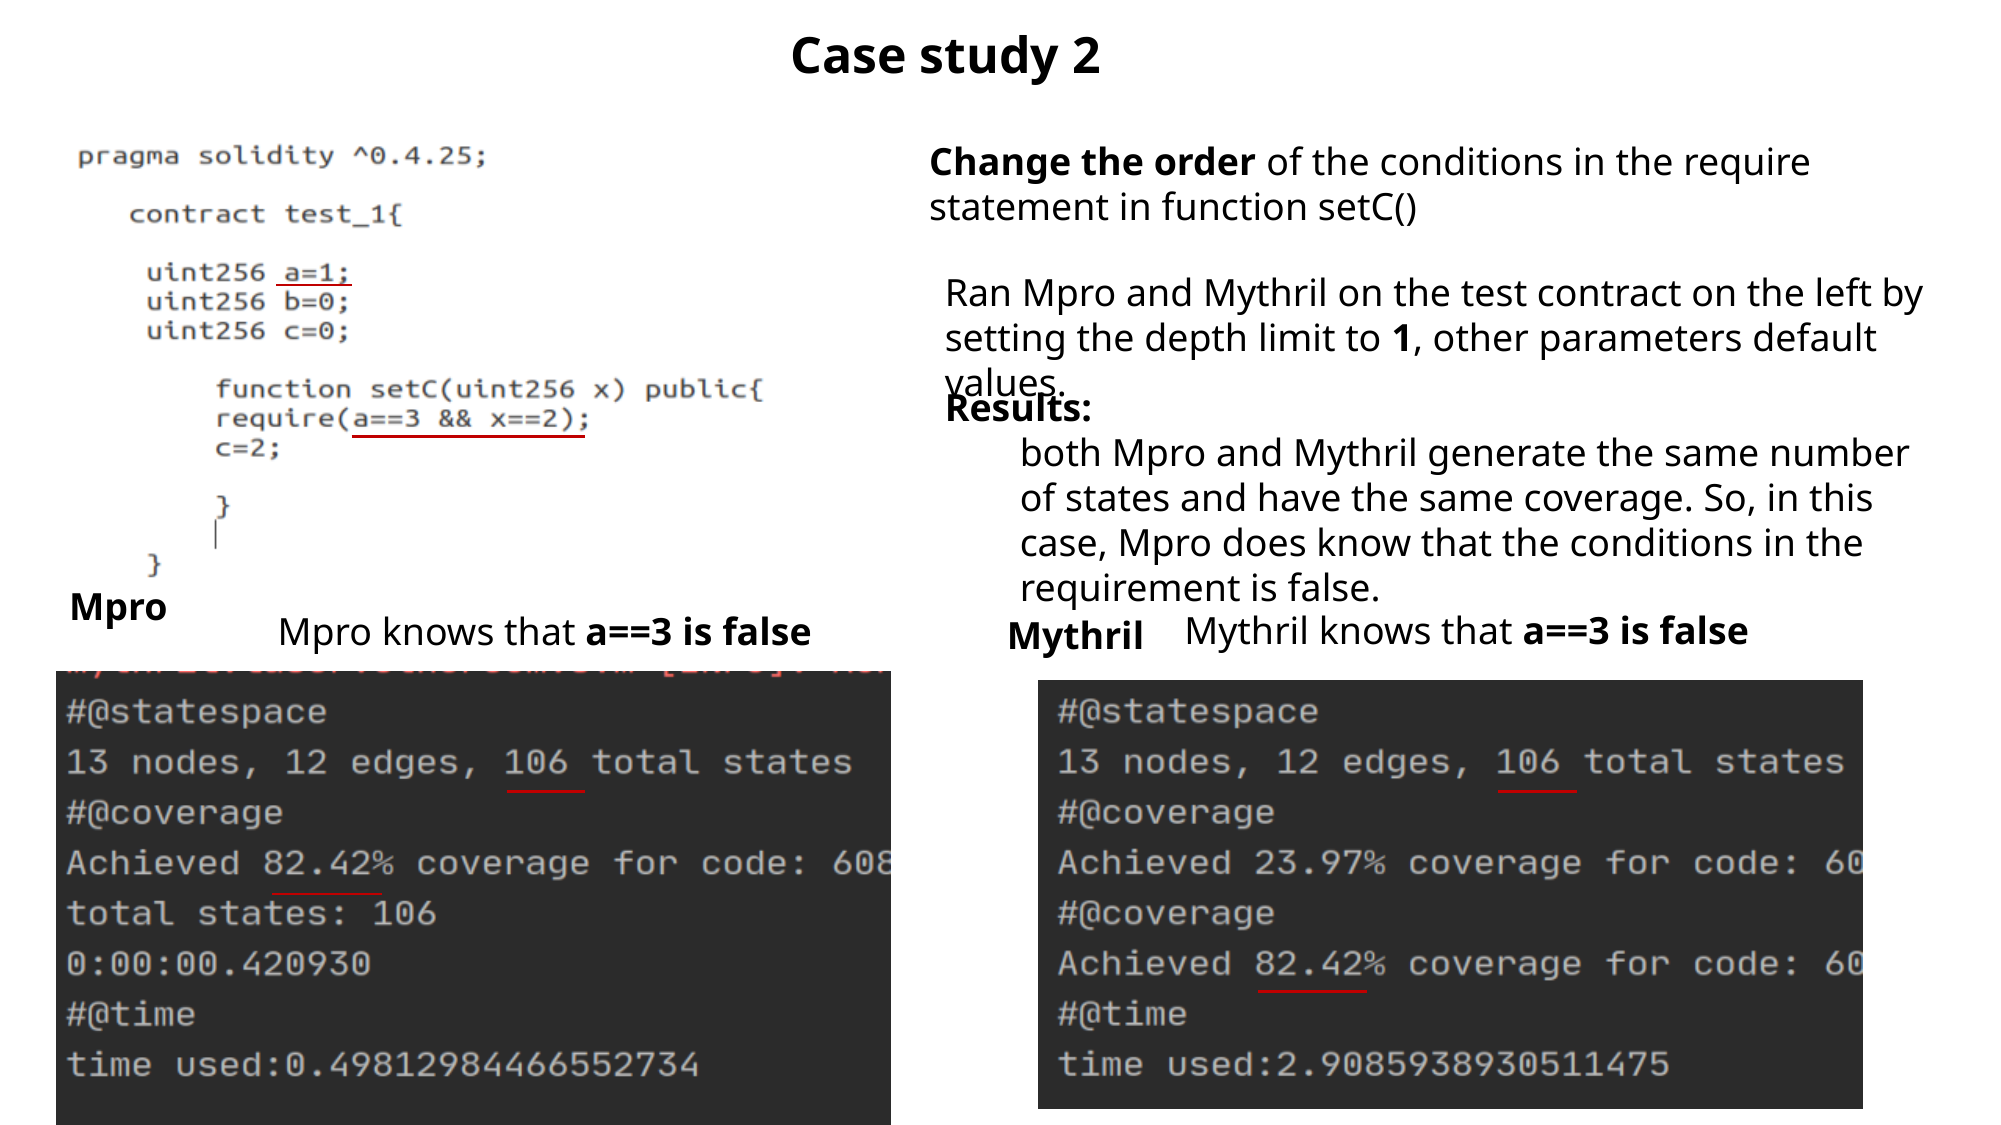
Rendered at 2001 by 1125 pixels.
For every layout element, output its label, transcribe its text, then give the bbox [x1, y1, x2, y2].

text_box Mpro knows that a==3 is false [262, 600, 827, 661]
text_box Change the order of the conditions in the require statement in function setC() [914, 130, 1889, 236]
picture [75, 128, 787, 593]
text_box Case study 2 [776, 16, 1116, 92]
text_box Mpro [54, 575, 183, 636]
text_box Mythril knows that a==3 is false [1169, 616, 1765, 660]
text_box Mythril [992, 616, 1159, 665]
text_box Results: both Mpro and Mythril generate the same number of states and have the same coverage. So, in this case, Mpro does know that the conditions in the requirement is false. [929, 376, 1972, 616]
text_box Ran Mpro and Mythril on the test contract on the left by setting the depth limit to 1, other parameters default values. [929, 262, 1972, 376]
picture [56, 671, 891, 1125]
picture [1038, 680, 1863, 1109]
